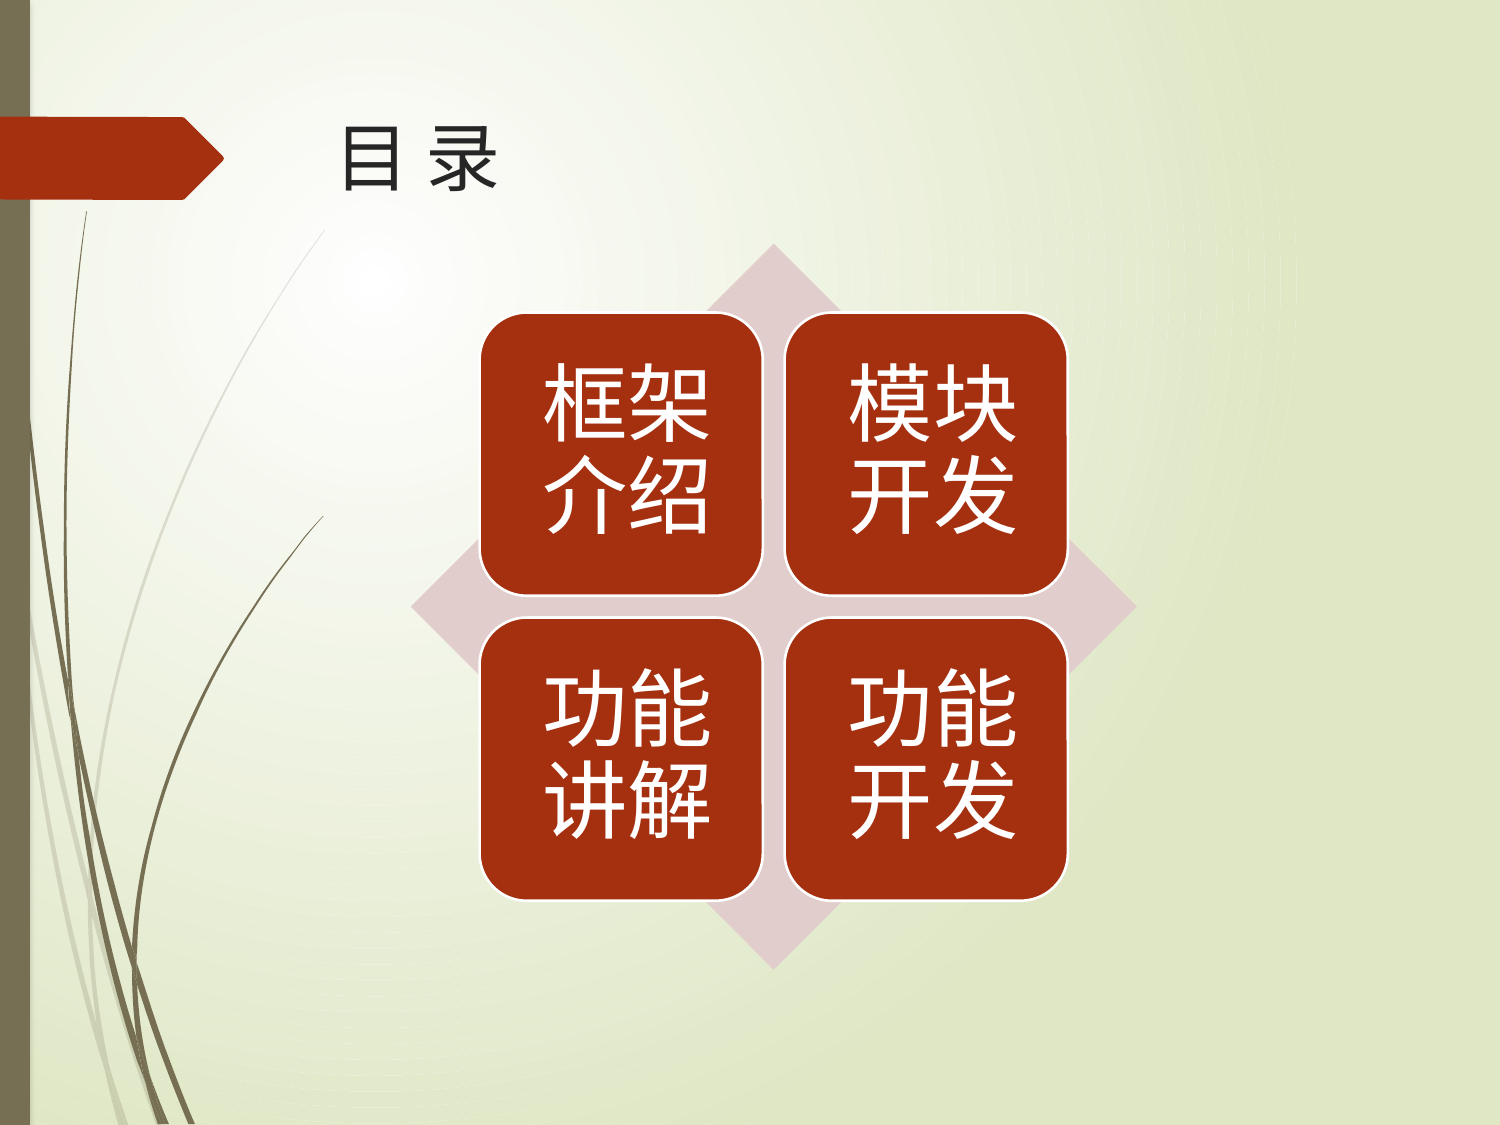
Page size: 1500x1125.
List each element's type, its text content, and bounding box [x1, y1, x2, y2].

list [147, 243, 1401, 970]
title 目 录 [319, 102, 1400, 243]
